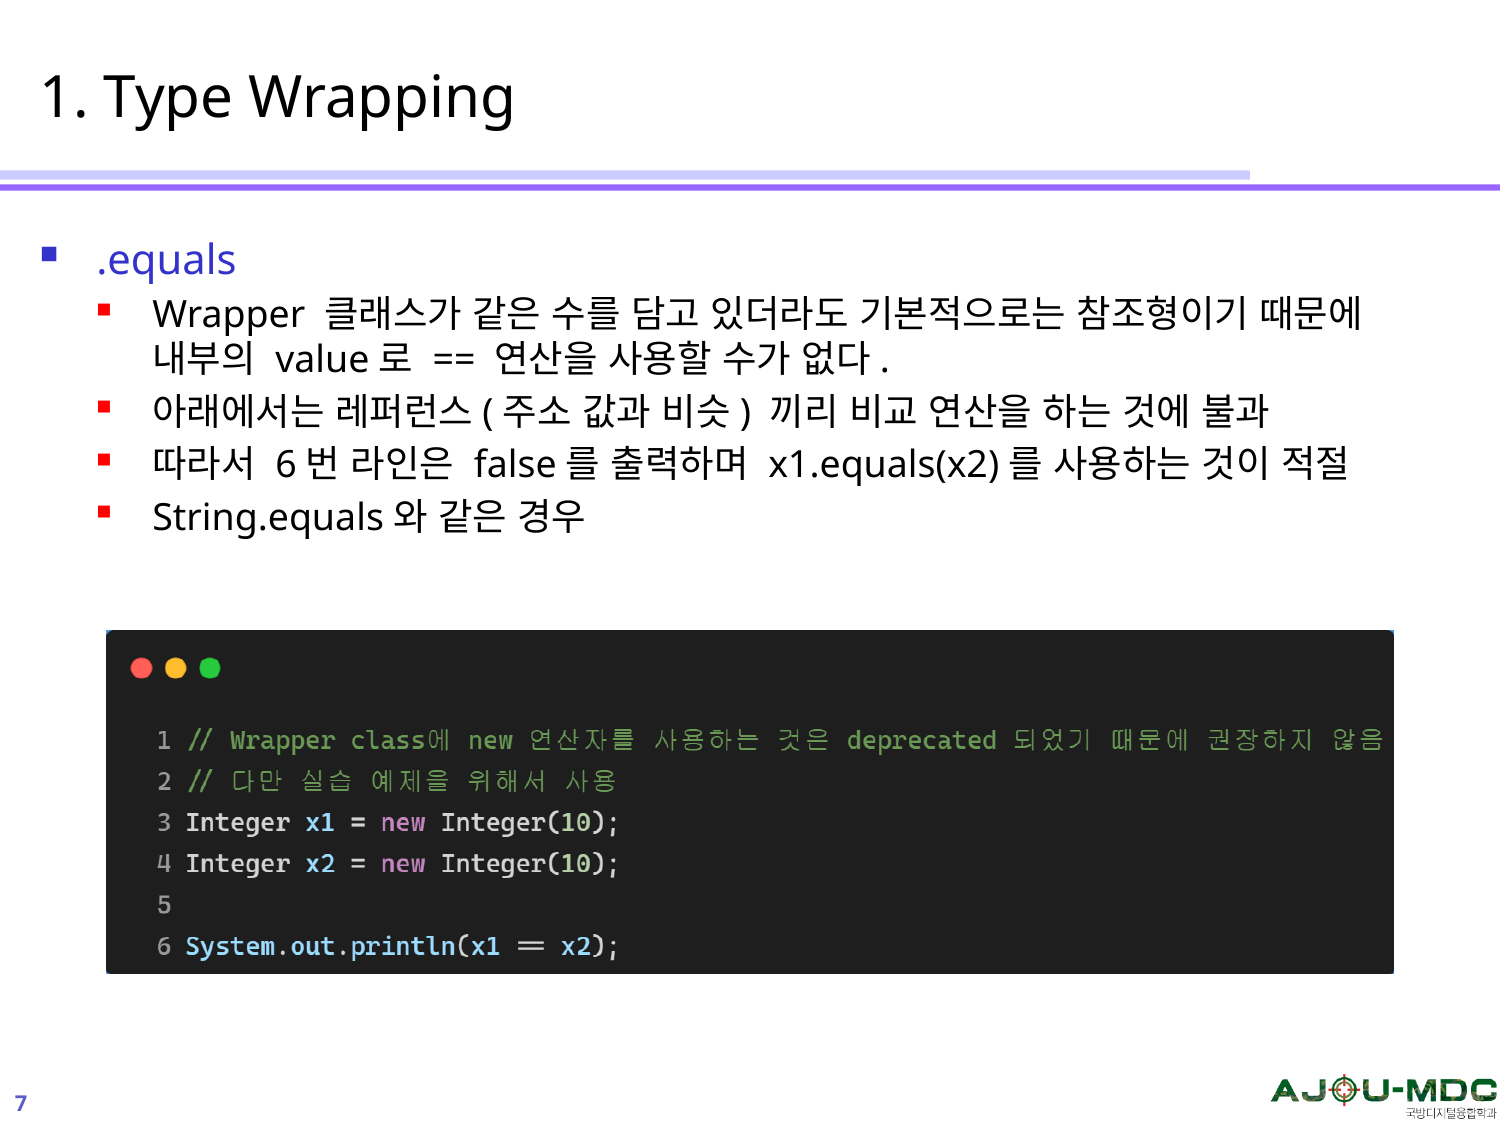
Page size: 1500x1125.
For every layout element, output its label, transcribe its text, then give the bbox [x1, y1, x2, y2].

title 1. Type Wrapping [24, 26, 1475, 163]
picture [1268, 1072, 1500, 1122]
list .equals Wrapper 클래스가 같은 수를 담고 있더라도 기본적으로는 참조형이기 때문에 내부의 value로 == 연산을 사용할 수가 없다. 아래에서는 레퍼런스(주소 값과 비슷) 끼리 비교 연산을 하는 것에 불과 따라서 6번 라인은 false를 출력하며 x1.equals(x2)를 사용하는 것이 적절 String.equals와 같은 경우 [24, 224, 1475, 1035]
slide_number 7 [0, 1082, 138, 1125]
picture [105, 629, 1394, 974]
